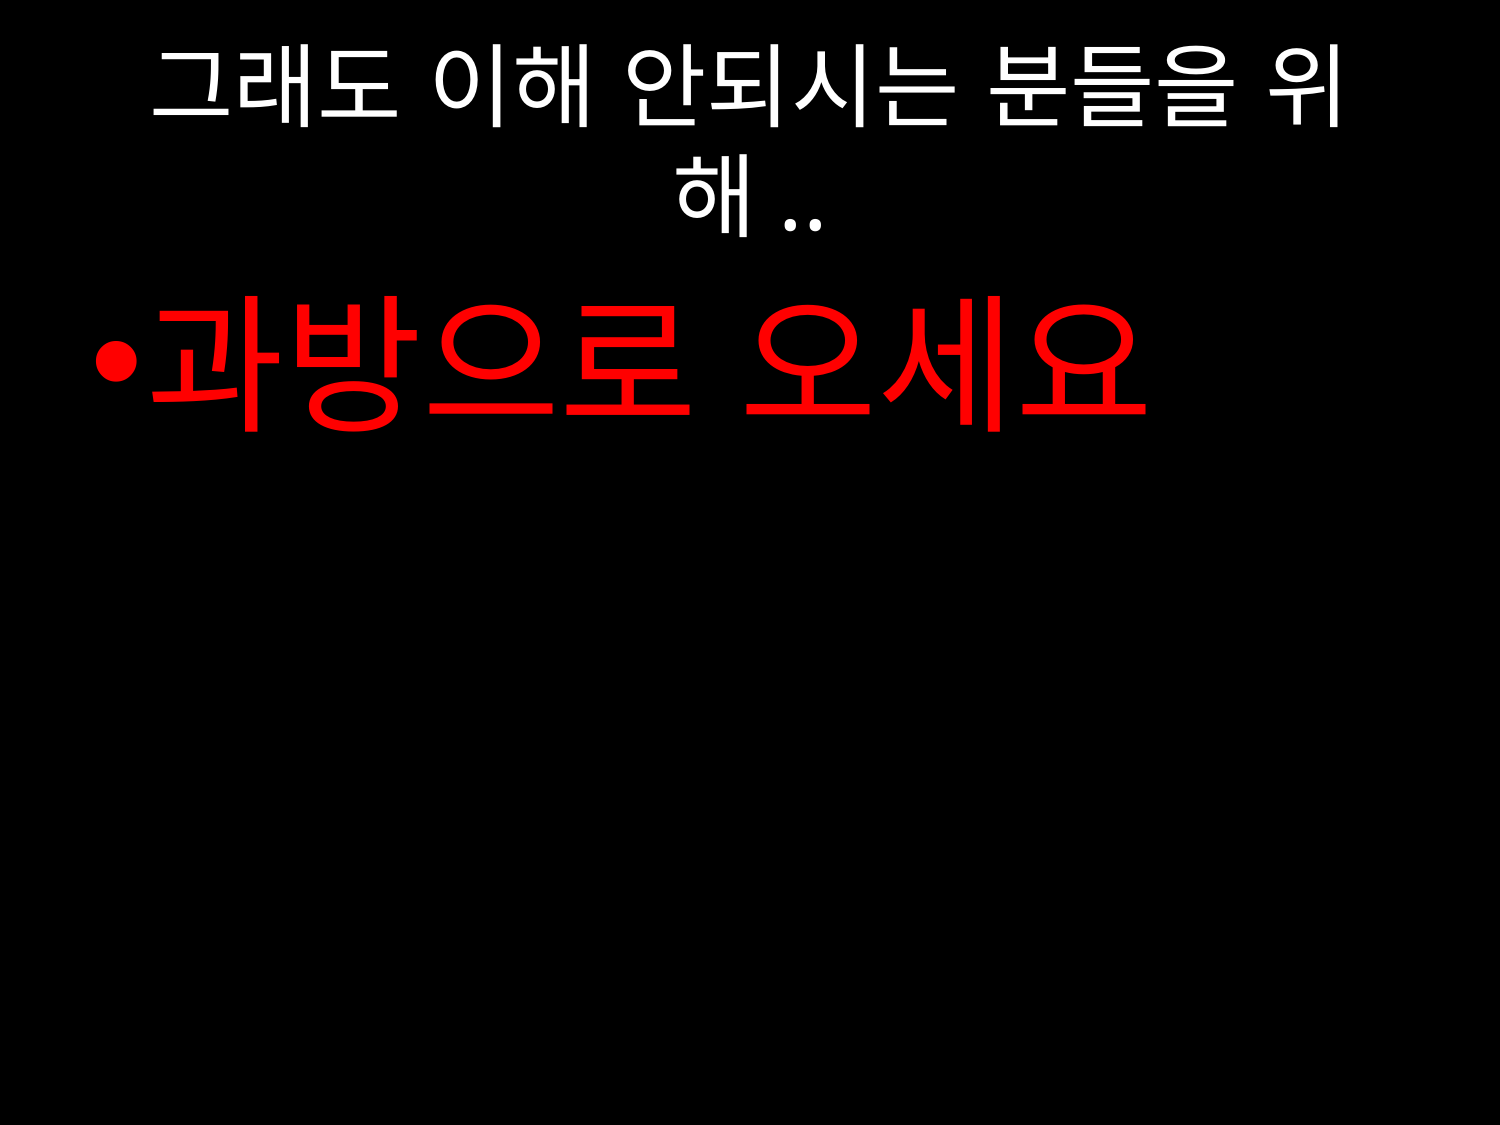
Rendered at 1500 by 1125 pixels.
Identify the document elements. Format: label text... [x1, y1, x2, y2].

title 그래도 이해 안되시는 분들을 위해.. [75, 45, 1425, 233]
list 과방으로 오세요 [75, 262, 1425, 1005]
